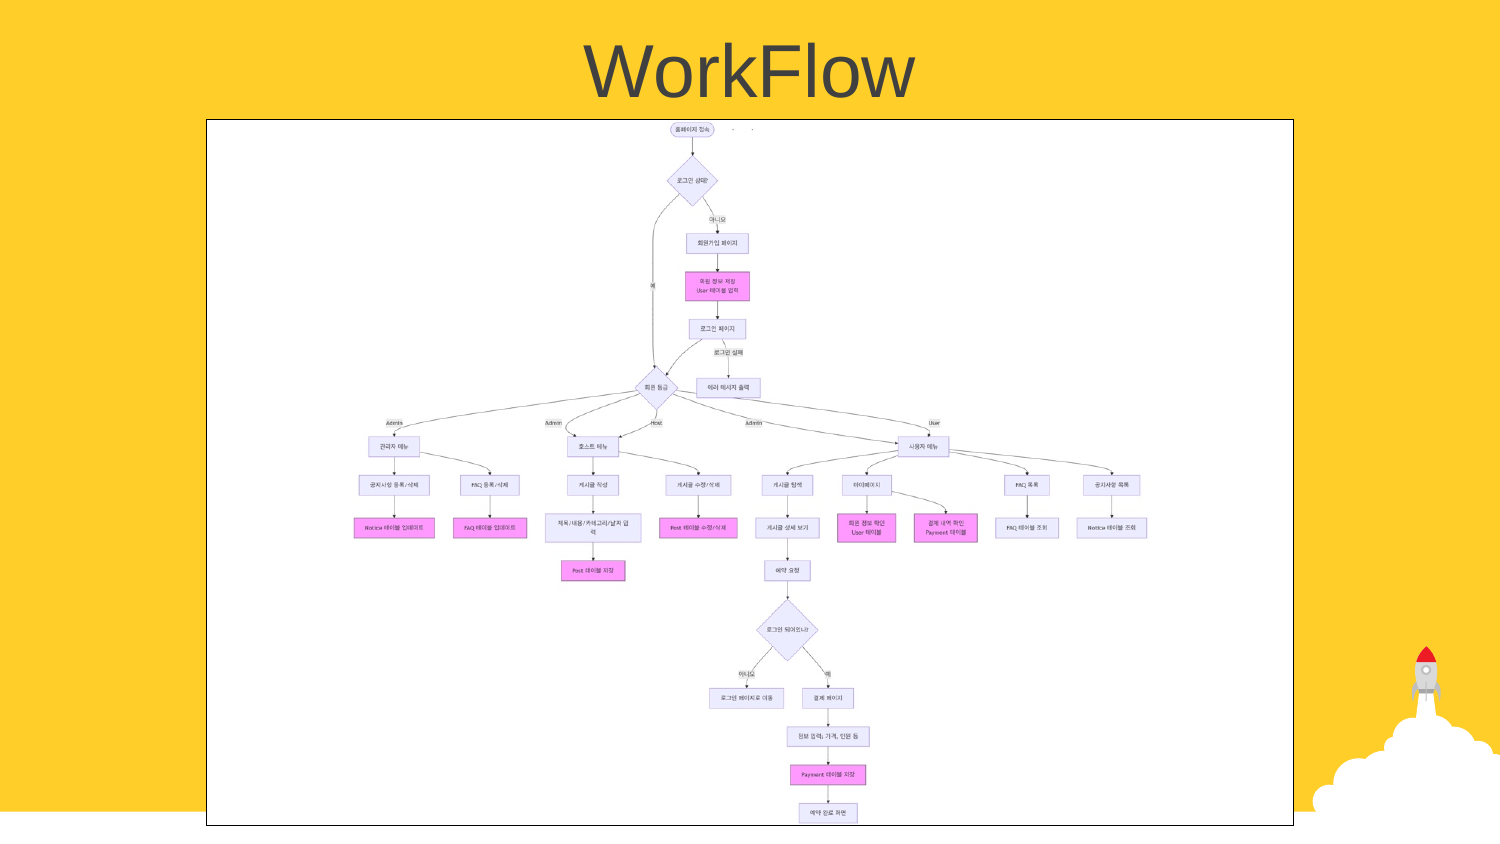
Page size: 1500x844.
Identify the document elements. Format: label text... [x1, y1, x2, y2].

list WorkFlow [0, 20, 1500, 115]
picture [206, 119, 1294, 827]
